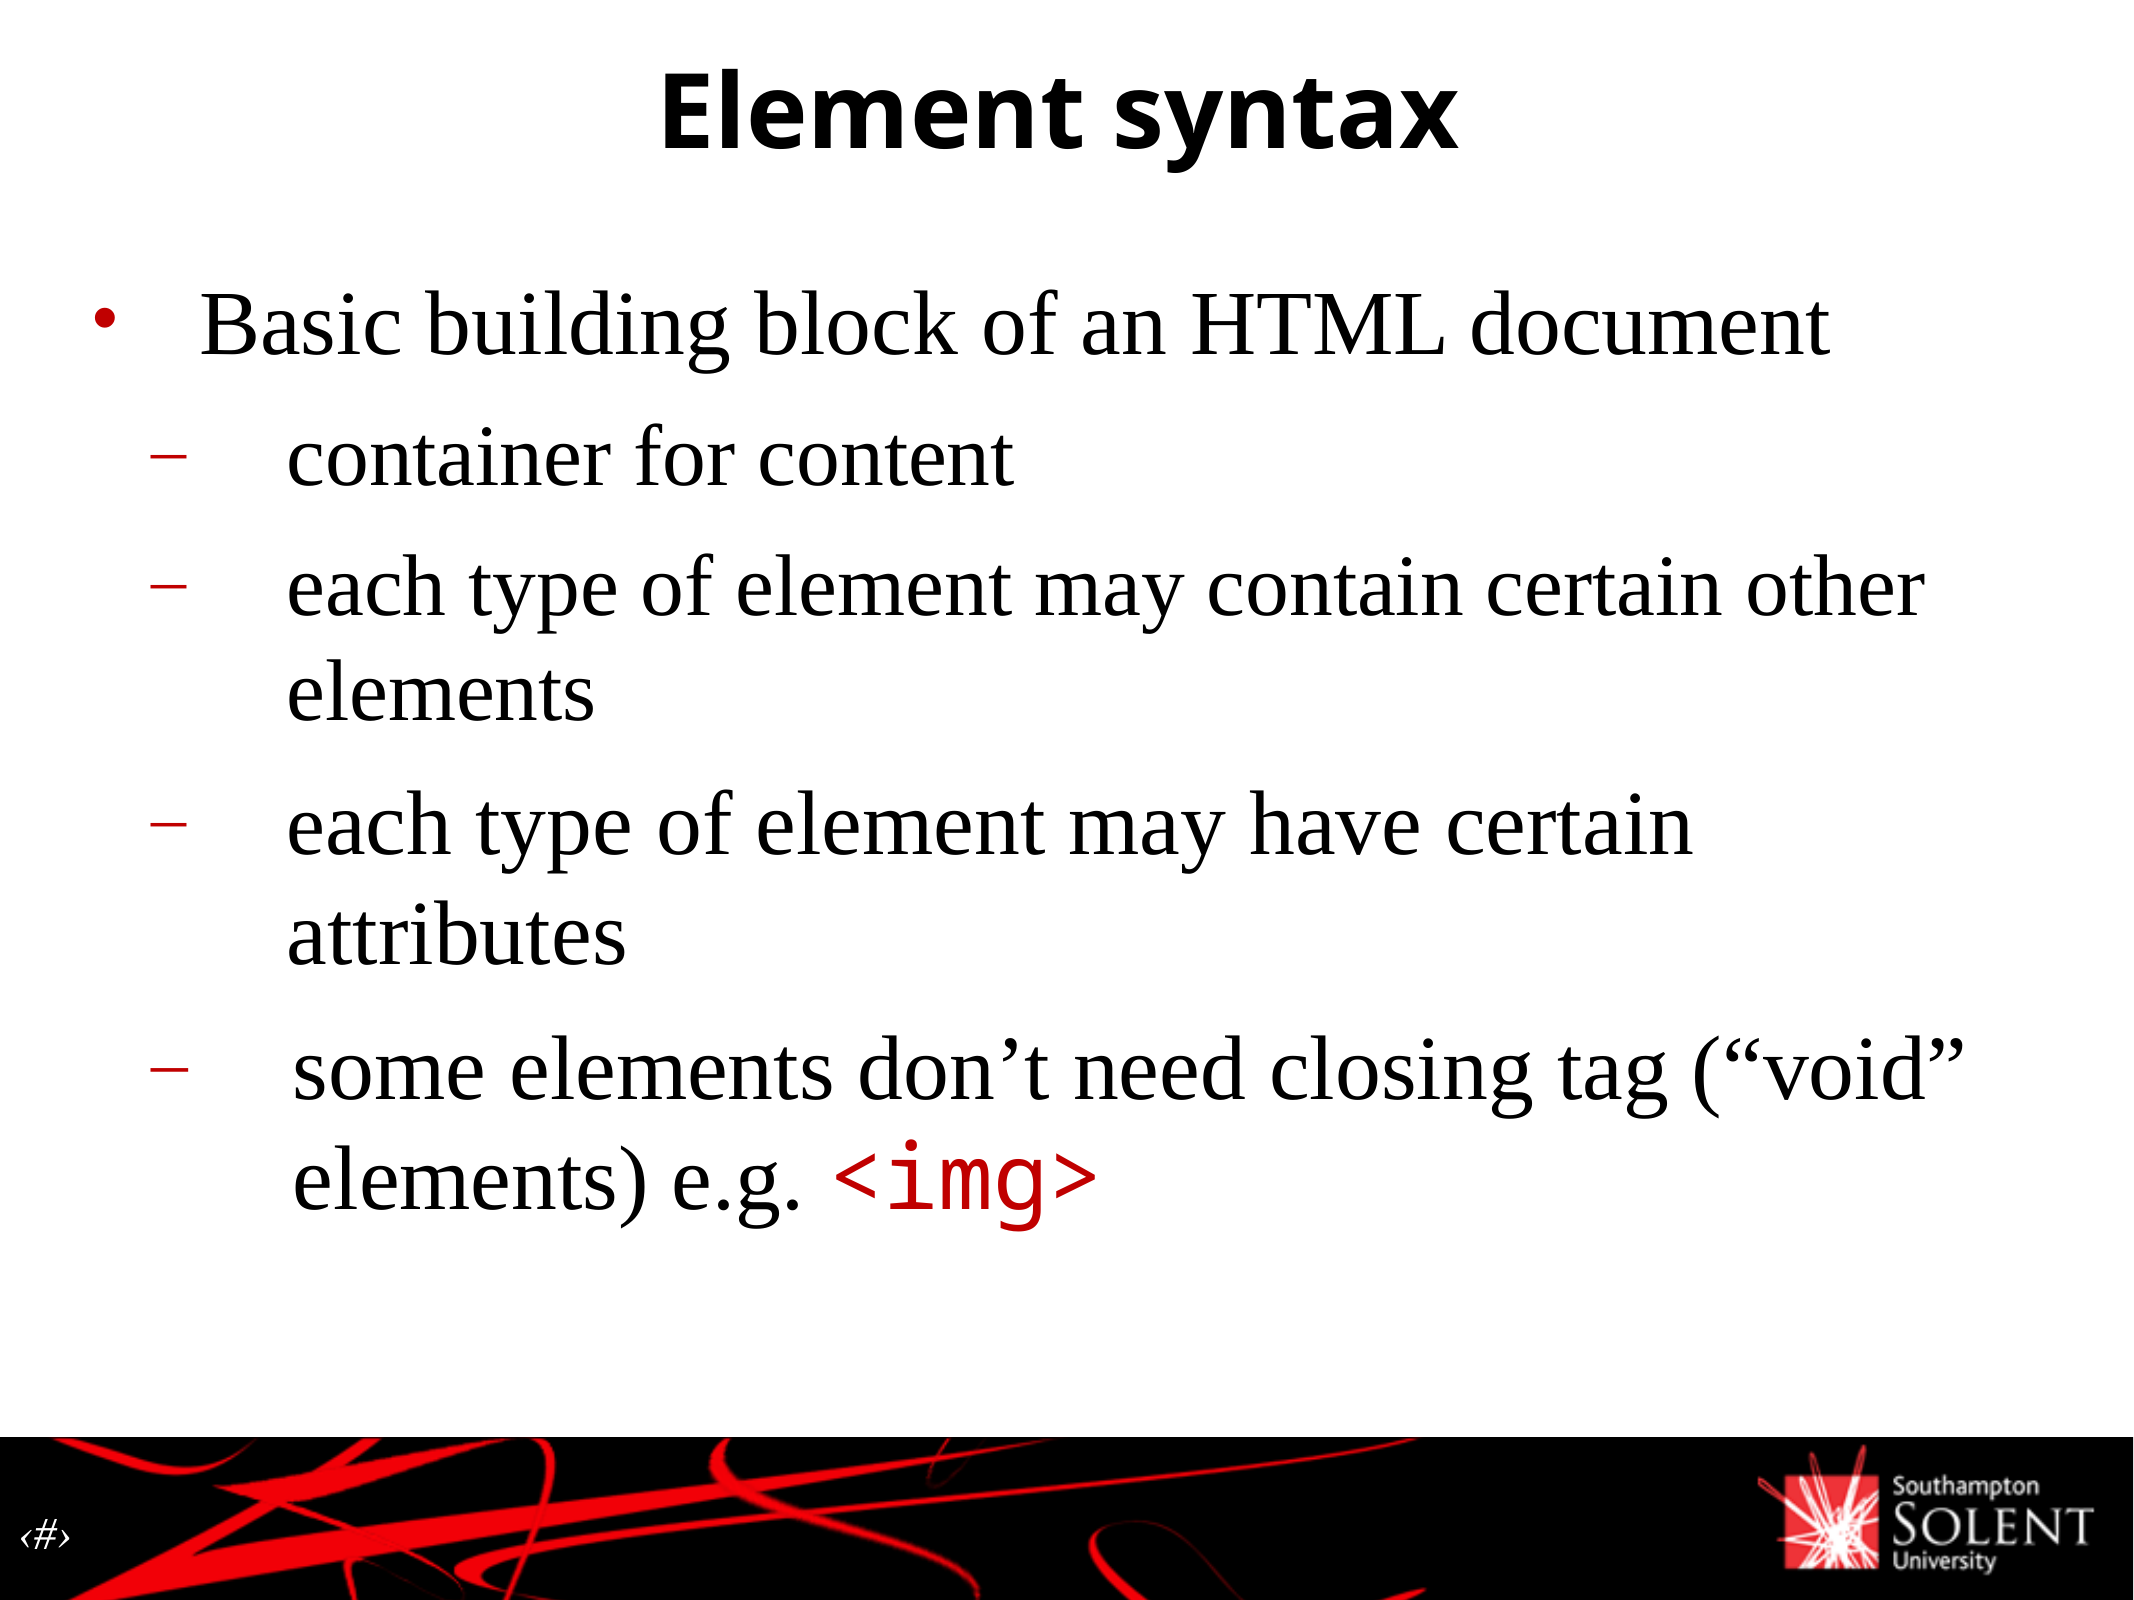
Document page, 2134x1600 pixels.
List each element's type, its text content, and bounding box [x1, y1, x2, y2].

list Basic building block of an HTML document container for content each type of element may contain certain other elements each type of element may have certain attributes some elements don’t need closing tag (“void” elements) e.g. <img> [91, 262, 2042, 1305]
picture [0, 1437, 2134, 1600]
text_box Element syntax [25, 43, 2092, 169]
